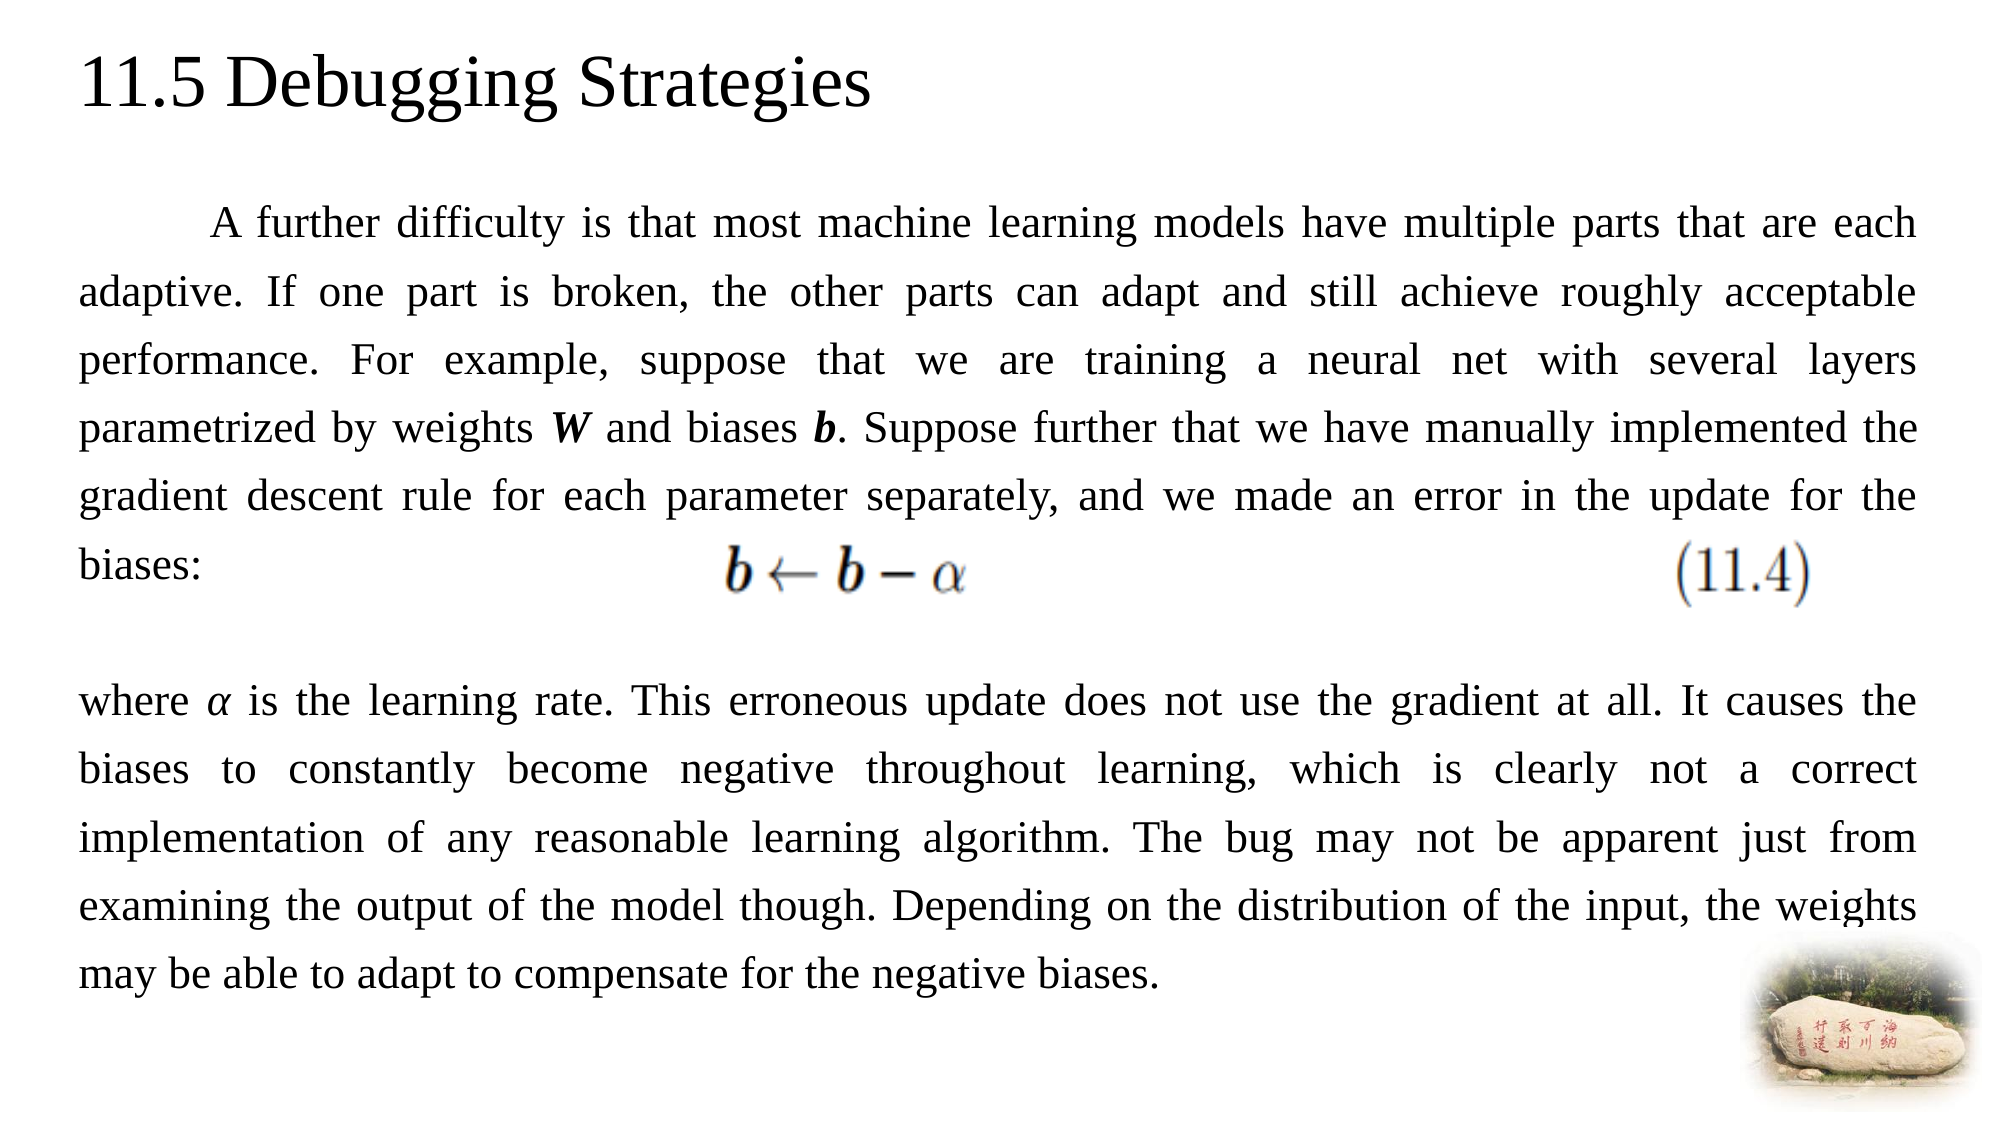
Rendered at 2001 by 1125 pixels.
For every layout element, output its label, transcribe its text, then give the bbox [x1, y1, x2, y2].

picture [1740, 927, 1985, 1112]
list A further difficulty is that most machine learning models have multiple parts that are each adaptive. If one part is broken, the other parts can adapt and still achieve roughly acceptable performance. For example, suppose that we are training a neural net with several layers parametrized by weights W and biases b. Suppose further that we have manually implemented the gradient descent rule for each parameter separately, and we made an error in the update for the biases: where α is the learning rate. This erroneous update does not use the gradient at all. It causes the biases to constantly become negative throughout learning, which is clearly not a correct implementation of any reasonable learning algorithm. The bug may not be apparent just from examining the output of the model though. Depending on the distribution of the input, the weights may be able to adapt to compensate for the negative biases. [63, 171, 1936, 1014]
title 11.5 Debugging Strategies [63, 21, 1789, 142]
picture [699, 522, 1847, 624]
